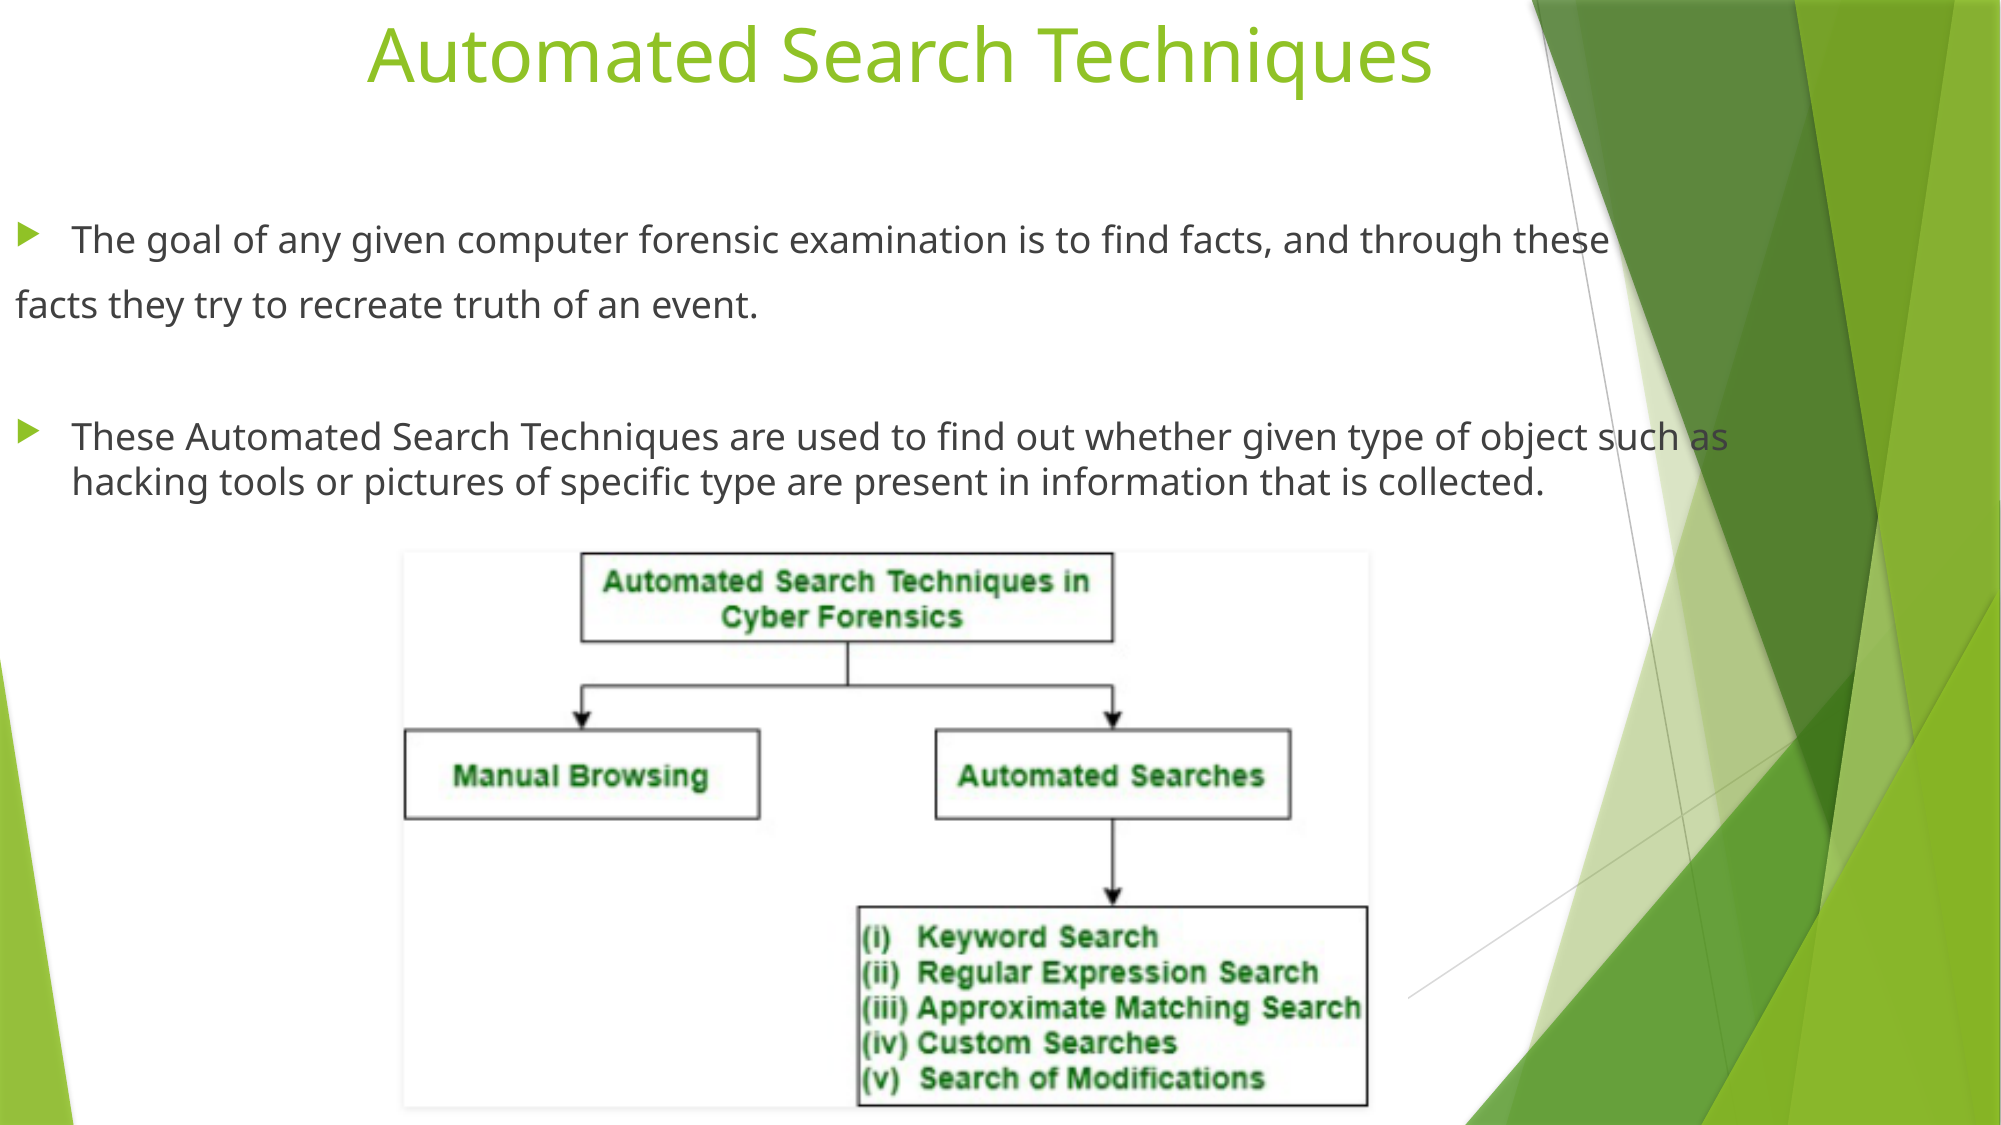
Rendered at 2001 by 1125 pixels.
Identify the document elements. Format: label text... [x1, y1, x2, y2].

picture [344, 547, 1409, 1125]
list The goal of any given computer forensic examination is to find facts, and through these facts they try to recreate truth of an event. These Automated Search Techniques are used to find out whether given type of object such as hacking tools or pictures of specific type are present in information that is collected. [0, 208, 1753, 1087]
title Automated Search Techniques [129, 0, 1673, 133]
